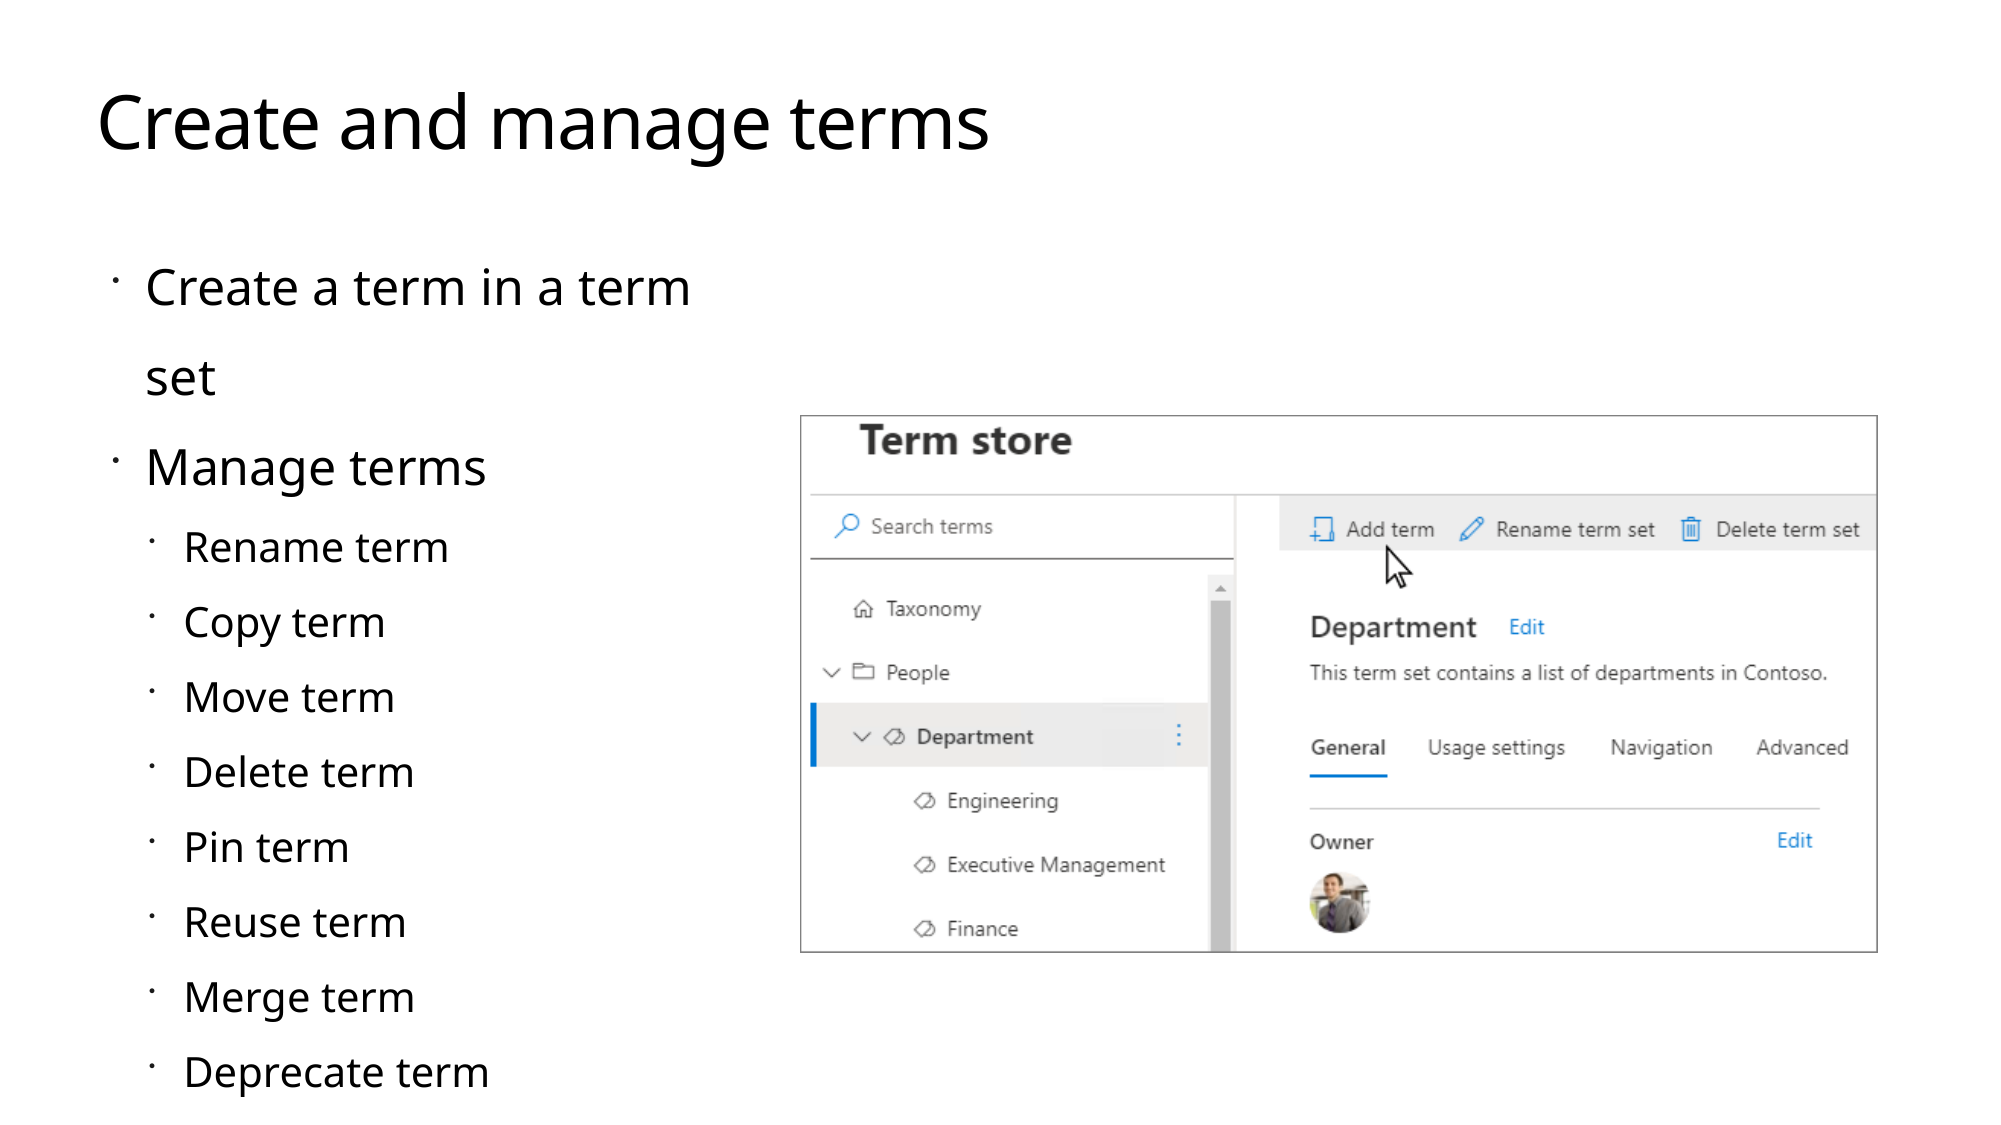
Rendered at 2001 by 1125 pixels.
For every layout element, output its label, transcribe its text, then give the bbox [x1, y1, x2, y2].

picture [799, 415, 1879, 953]
title Create and manage terms [96, 75, 1904, 166]
list Create a term in a term set Manage terms Rename term Copy term Move term Delete term Pin term Reuse term Merge term Deprecate term [108, 225, 746, 1004]
